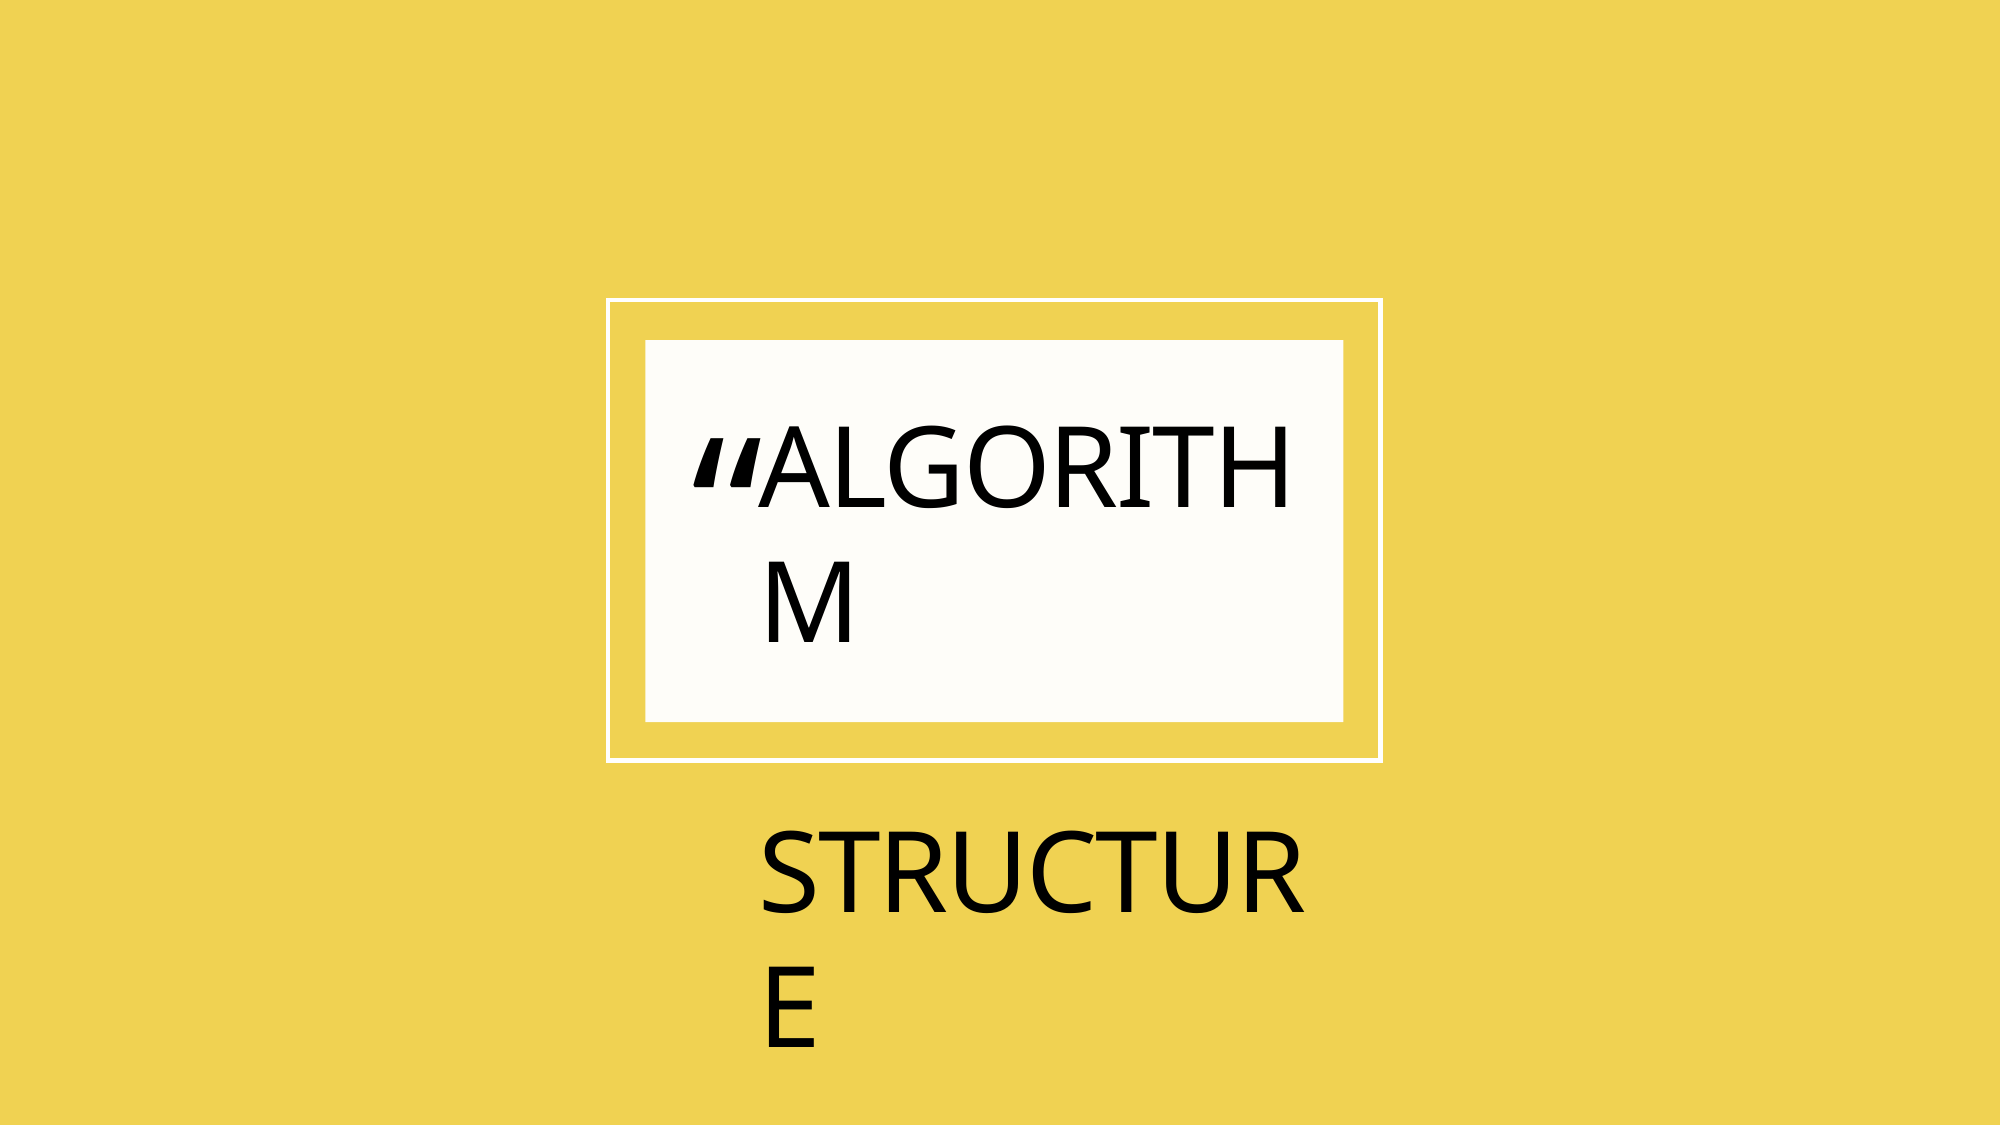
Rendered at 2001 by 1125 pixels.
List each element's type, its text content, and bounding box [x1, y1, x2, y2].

text_box ALGORITHM STRUCTURE [743, 387, 1321, 1077]
text_box [607, 299, 1382, 761]
text_box “ [677, 374, 779, 629]
